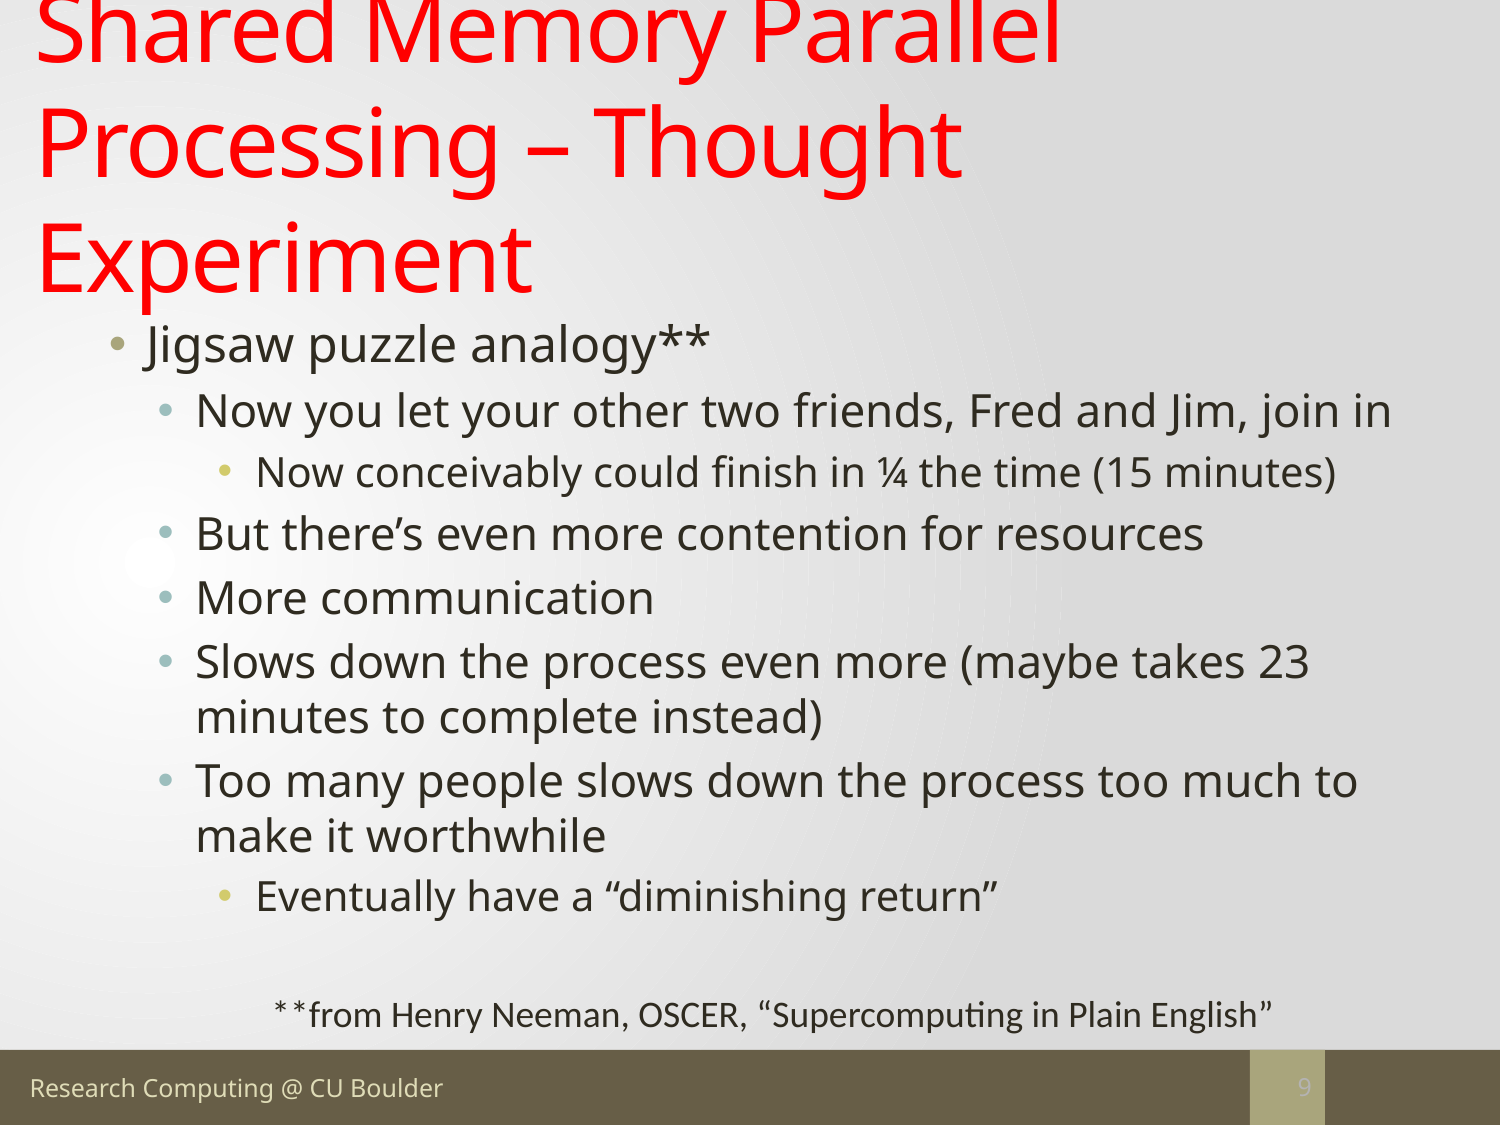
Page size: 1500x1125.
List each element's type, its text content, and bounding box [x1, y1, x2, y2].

list Jigsaw puzzle analogy** Now you let your other two friends, Fred and Jim, join in Now conceivably could finish in ¼ the time (15 minutes) But there’s even more contention for resources More communication Slows down the process even more (maybe takes 23 minutes to complete instead) Too many people slows down the process too much to make it worthwhile Eventually have a “diminishing return” [75, 305, 1419, 1032]
text_box **from Henry Neeman, OSCER, “Supercomputing in Plain English” [256, 982, 1290, 1087]
title Shared Memory Parallel Processing – Thought Experiment [19, 45, 1483, 233]
slide_number 9 [1258, 1065, 1327, 1111]
